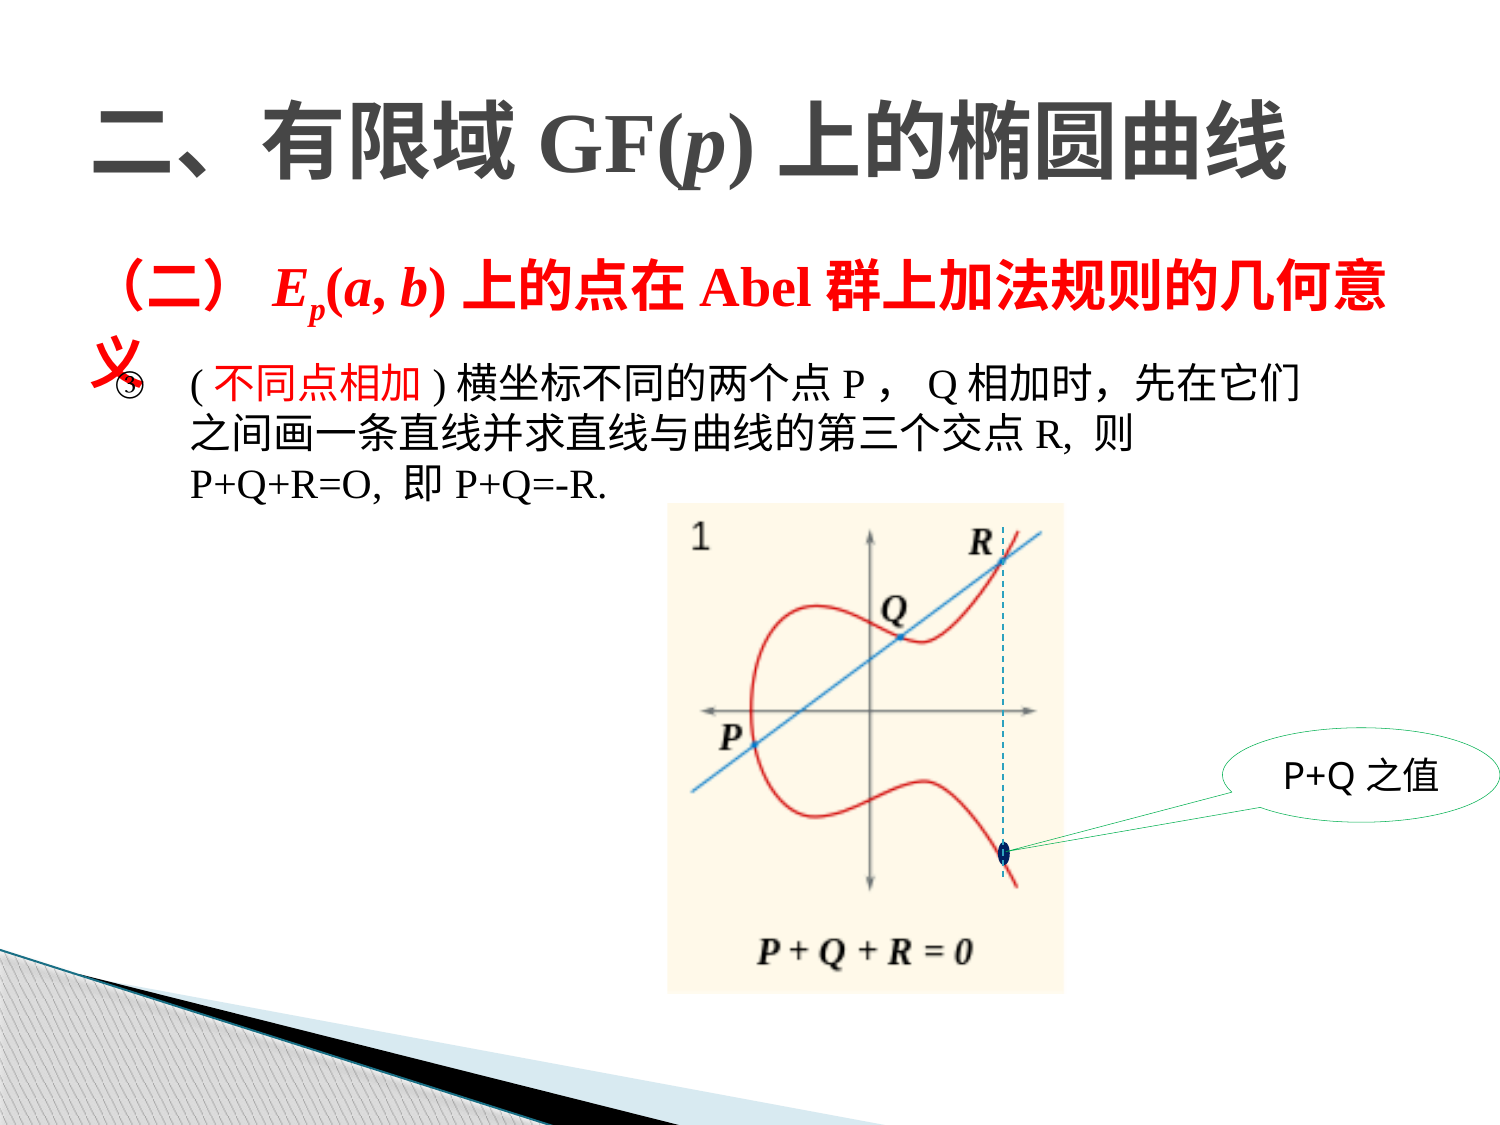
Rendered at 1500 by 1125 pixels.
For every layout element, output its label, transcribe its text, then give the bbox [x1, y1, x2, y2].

list （二）Ep(a, b)上的点在Abel群上加法规则的几何意义 [75, 243, 1425, 409]
text_box (不同点相加)横坐标不同的两个点P，Q相加时，先在它们之间画一条直线并求直线与曲线的第三个交点R, 则P+Q+R=O, 即P+Q=-R. [100, 349, 1341, 515]
picture [667, 503, 1081, 994]
title 二、有限域GF(p)上的椭圆曲线 [75, 45, 1425, 233]
text_box P+Q之值 [1087, 723, 1500, 843]
